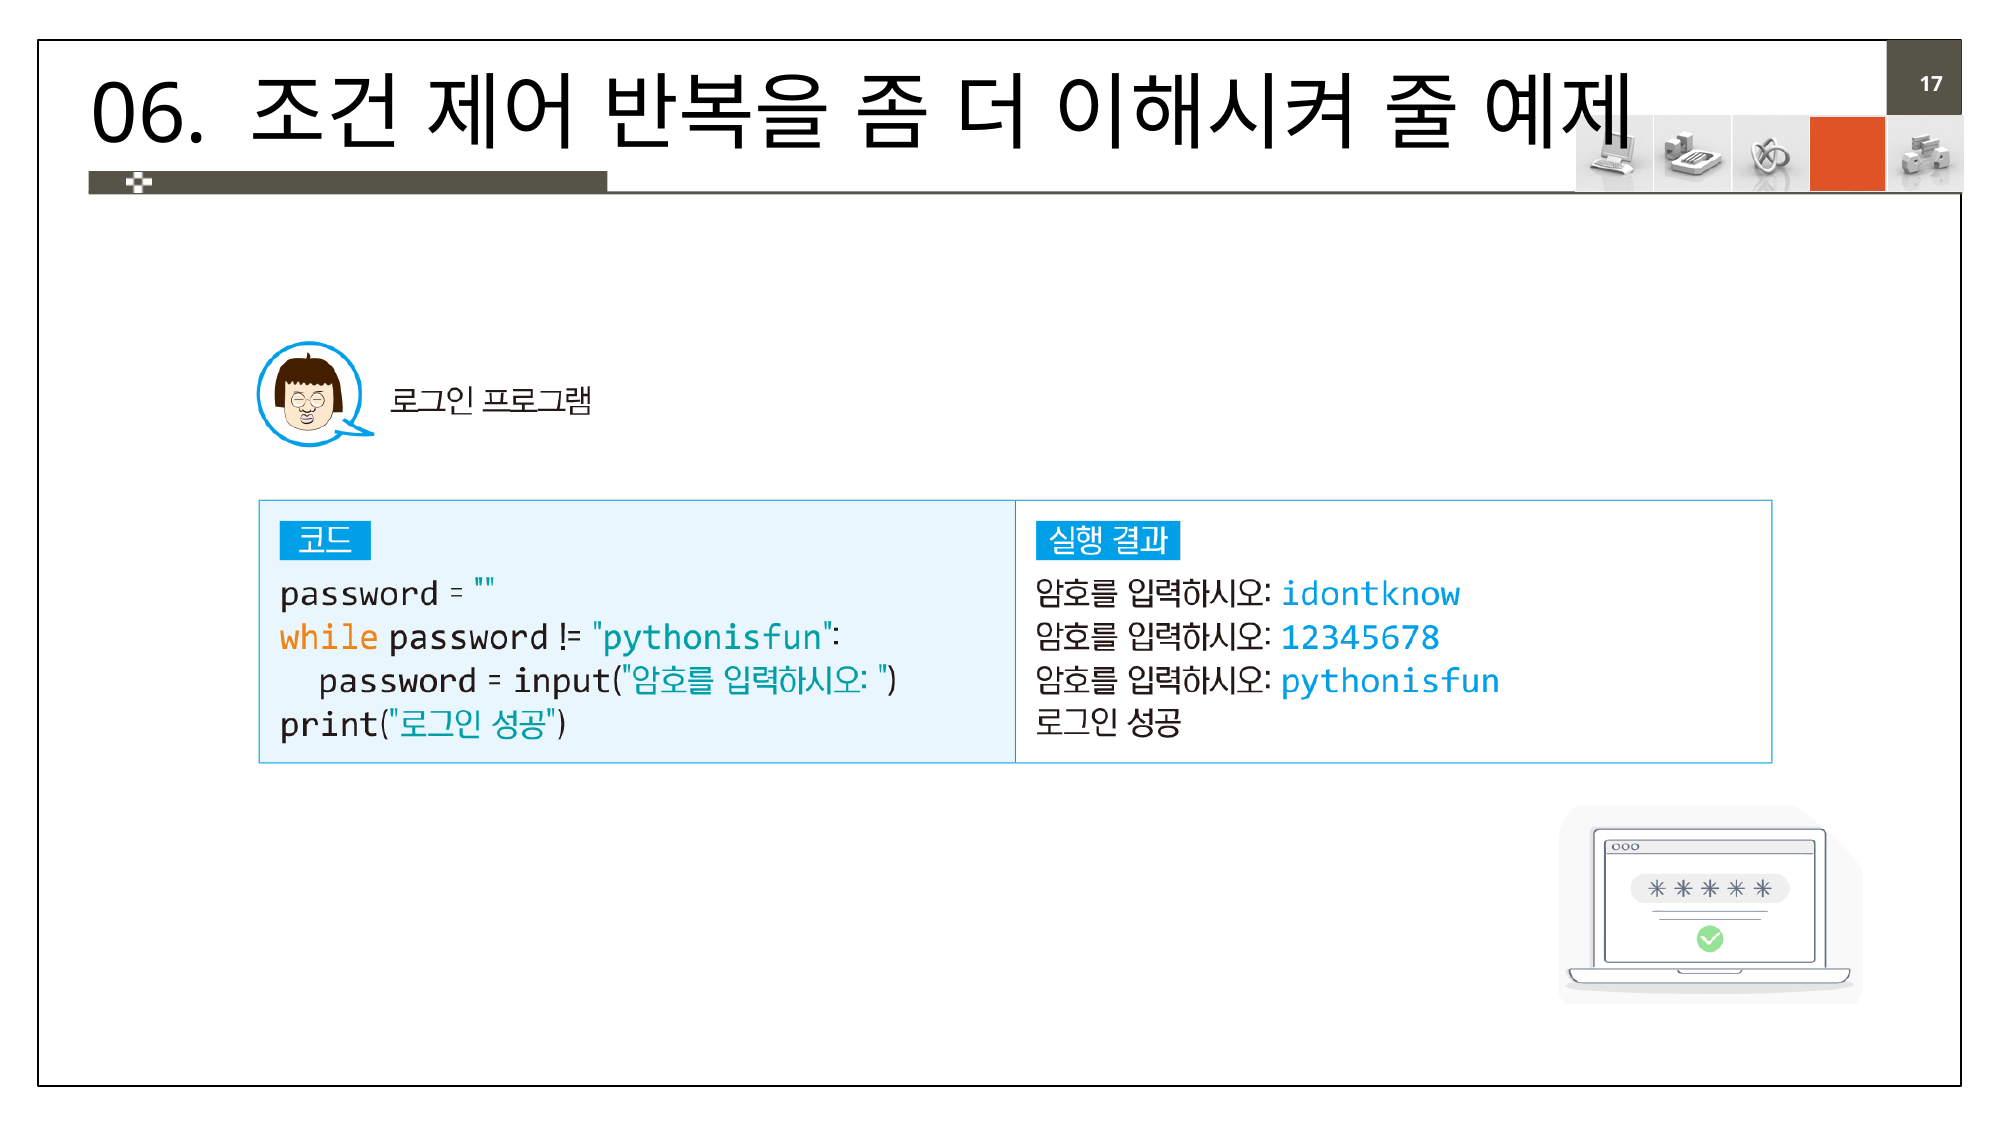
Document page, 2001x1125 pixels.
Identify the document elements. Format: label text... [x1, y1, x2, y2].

picture [182, 470, 1886, 1035]
picture [182, 316, 1798, 465]
title 06. 조건 제어 반복을 좀 더 이해시켜 줄 예제 [76, 62, 1808, 208]
picture [1808, 114, 1964, 192]
